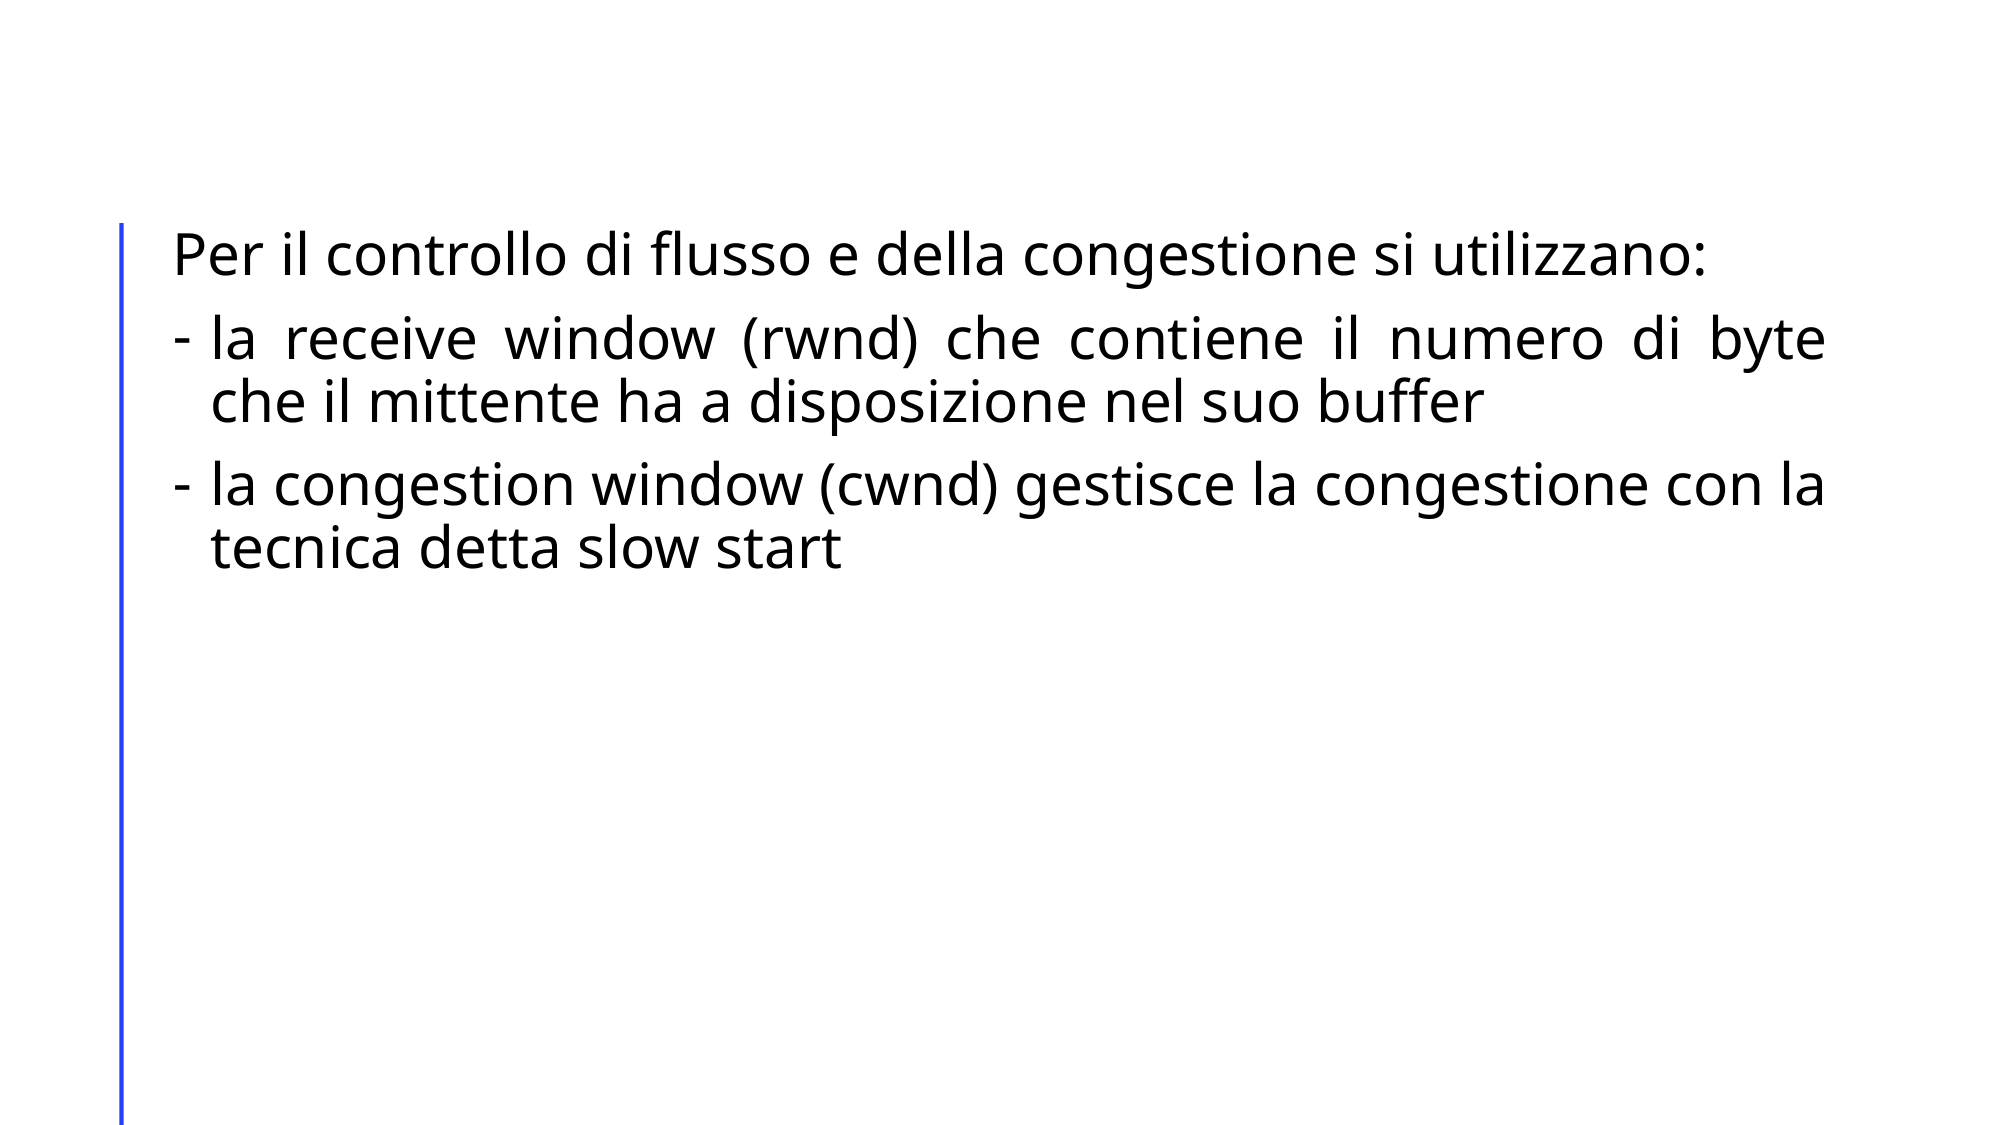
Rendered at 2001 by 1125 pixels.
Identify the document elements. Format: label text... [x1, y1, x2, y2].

list Per il controllo di flusso e della congestione si utilizzano: la receive window (rwnd) che contiene il numero di byte che il mittente ha a disposizione nel suo buffer la congestion window (cwnd) gestisce la congestione con la tecnica detta slow start [172, 224, 1828, 900]
